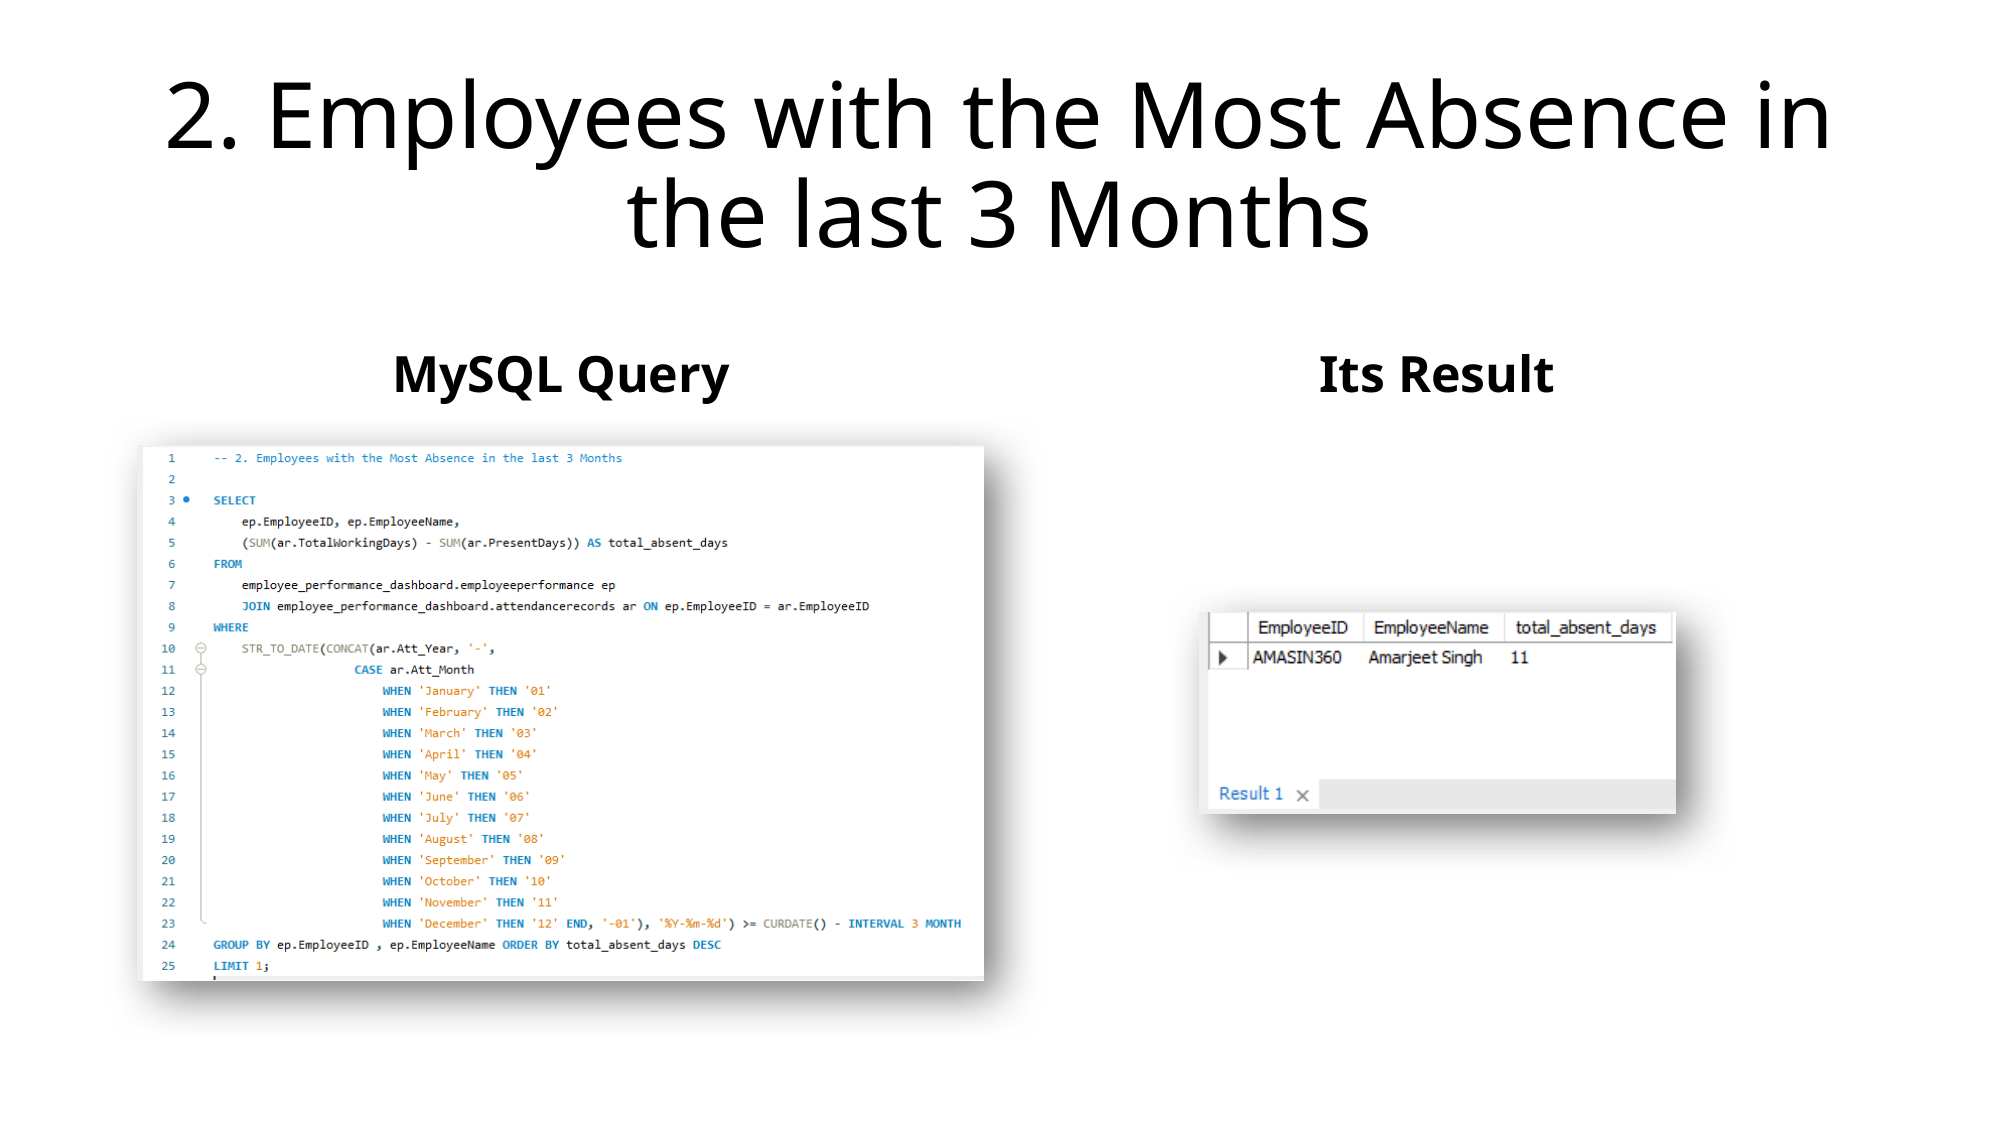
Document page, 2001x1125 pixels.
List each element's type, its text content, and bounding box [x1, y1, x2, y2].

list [1198, 611, 1677, 815]
title 2. Employees with the Most Absence in the last 3 Months [137, 59, 1863, 278]
list MySQL Query [137, 275, 984, 411]
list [137, 444, 985, 982]
list Its Result [1012, 275, 1863, 411]
